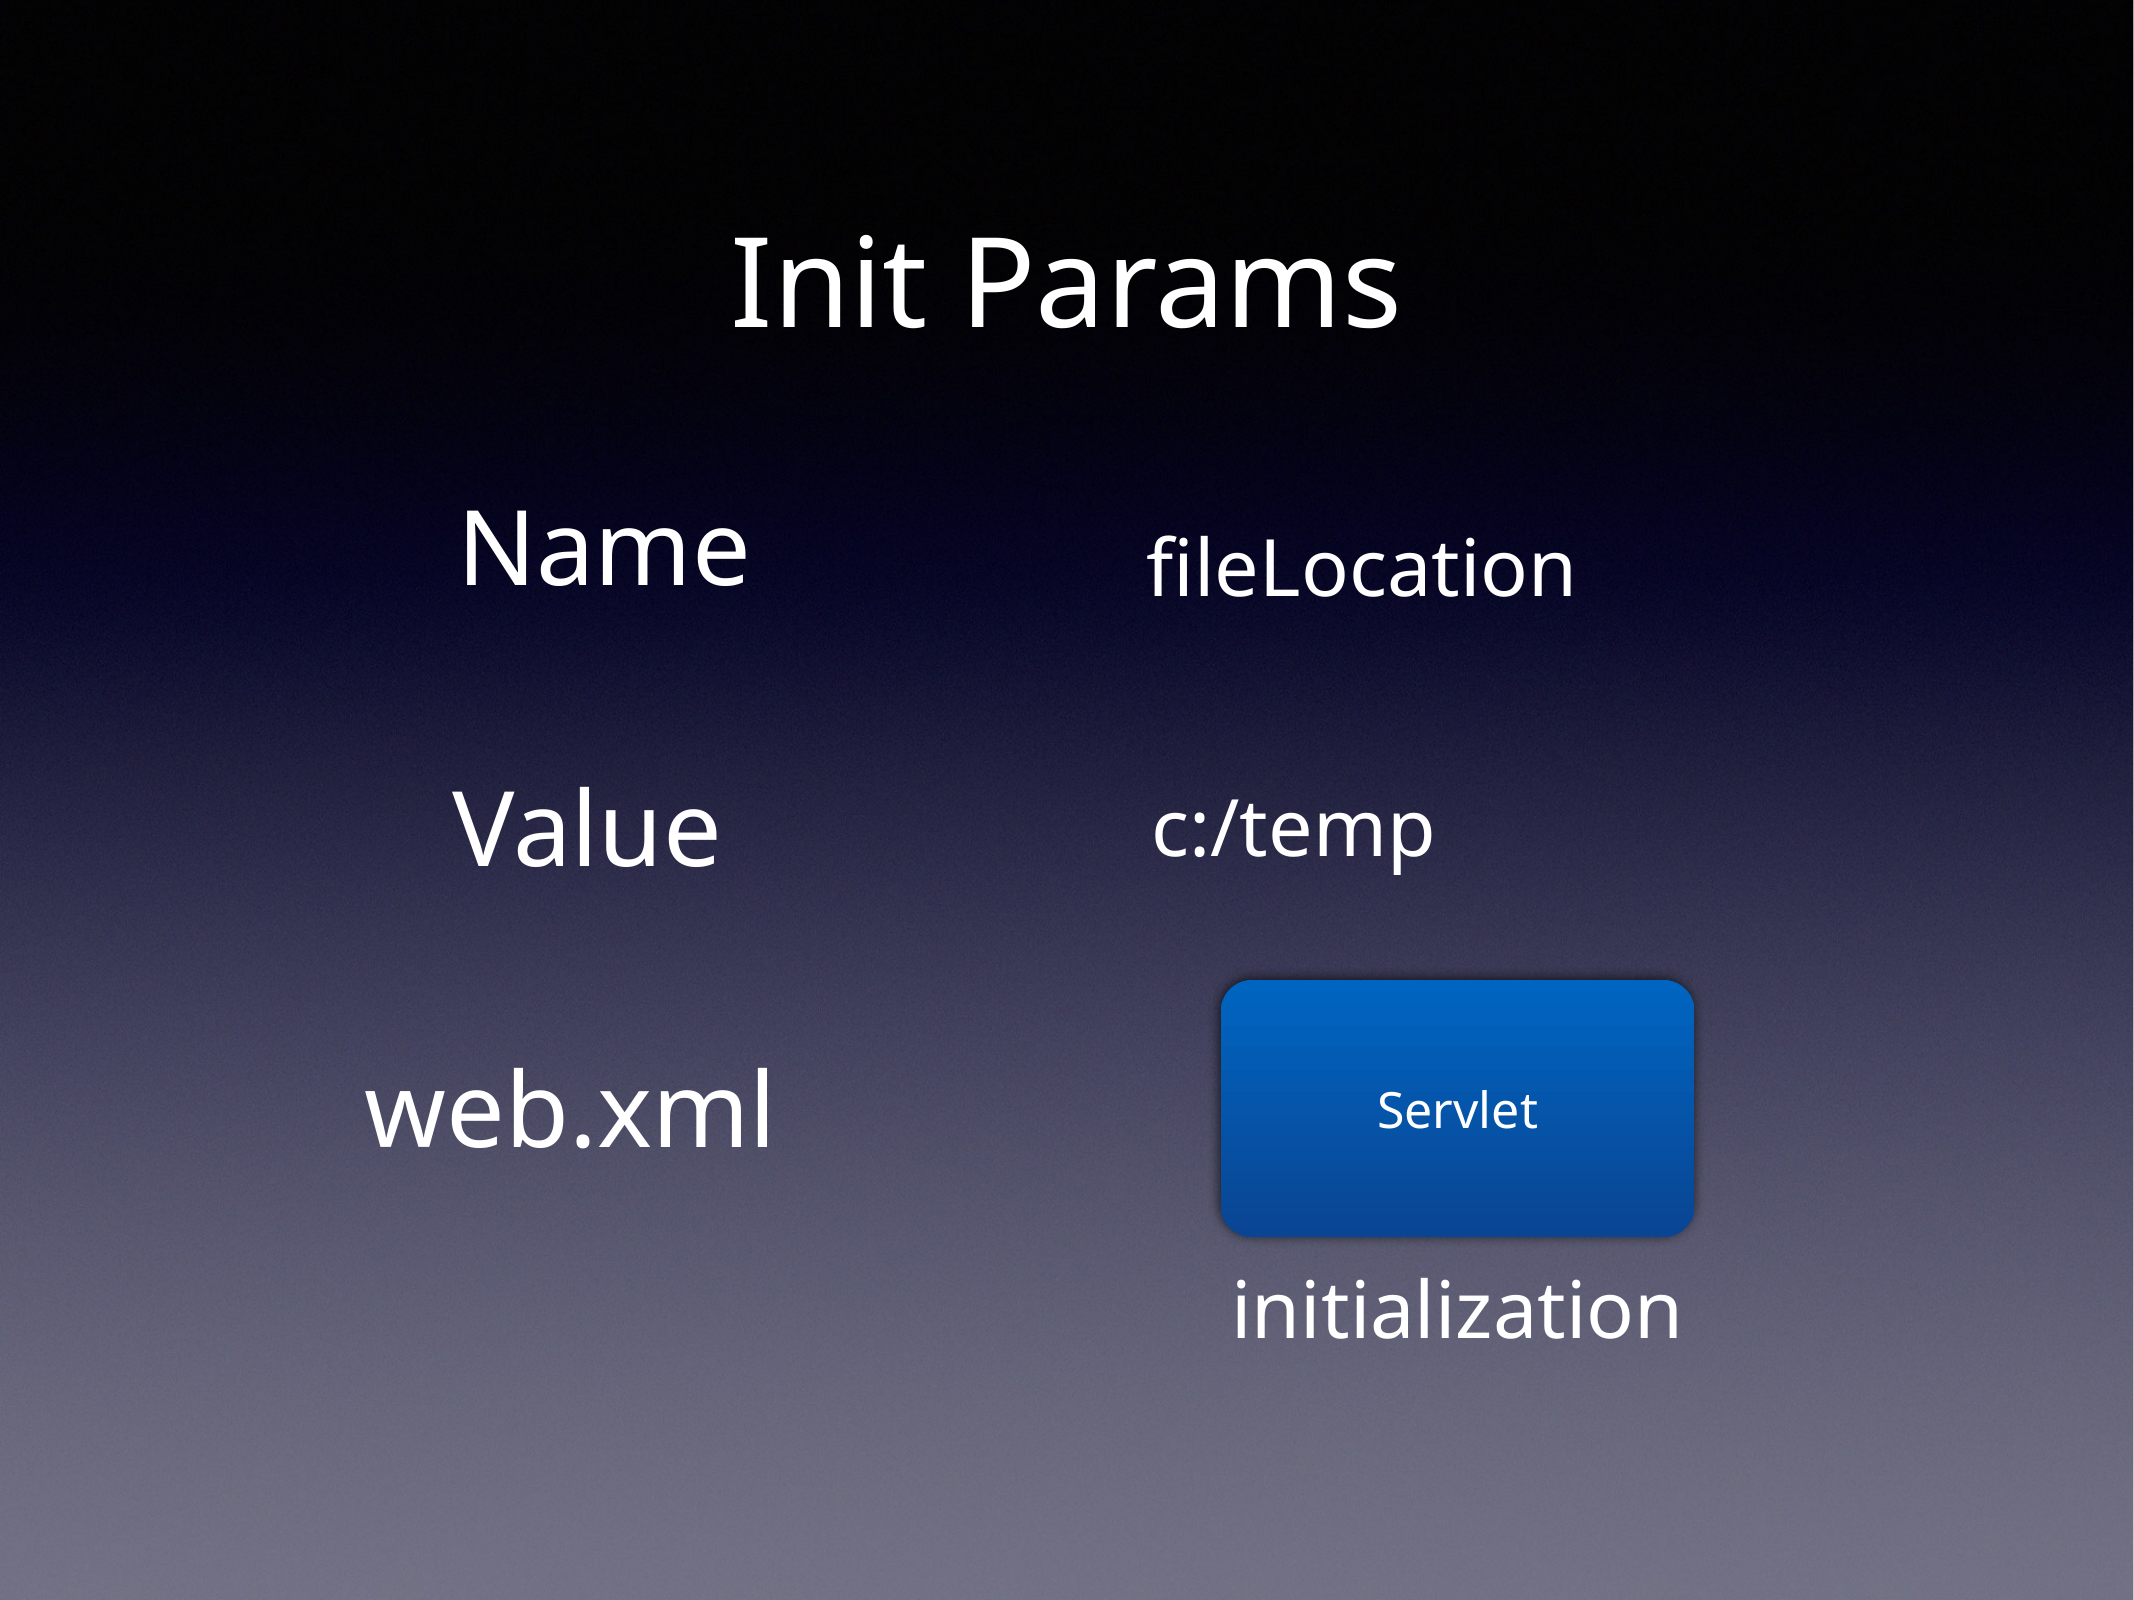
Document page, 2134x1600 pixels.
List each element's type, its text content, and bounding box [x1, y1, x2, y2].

text_box Init Params [722, 193, 1412, 361]
picture [0, 0, 2134, 1600]
text_box Value [444, 754, 731, 896]
text_box initialization [1223, 1250, 1692, 1363]
text_box fileLocation [1138, 508, 1587, 621]
text_box c:/temp [1143, 769, 1445, 881]
text_box Servlet [1220, 979, 1695, 1237]
text_box Name [448, 472, 760, 615]
text_box web.xml [356, 1035, 786, 1177]
